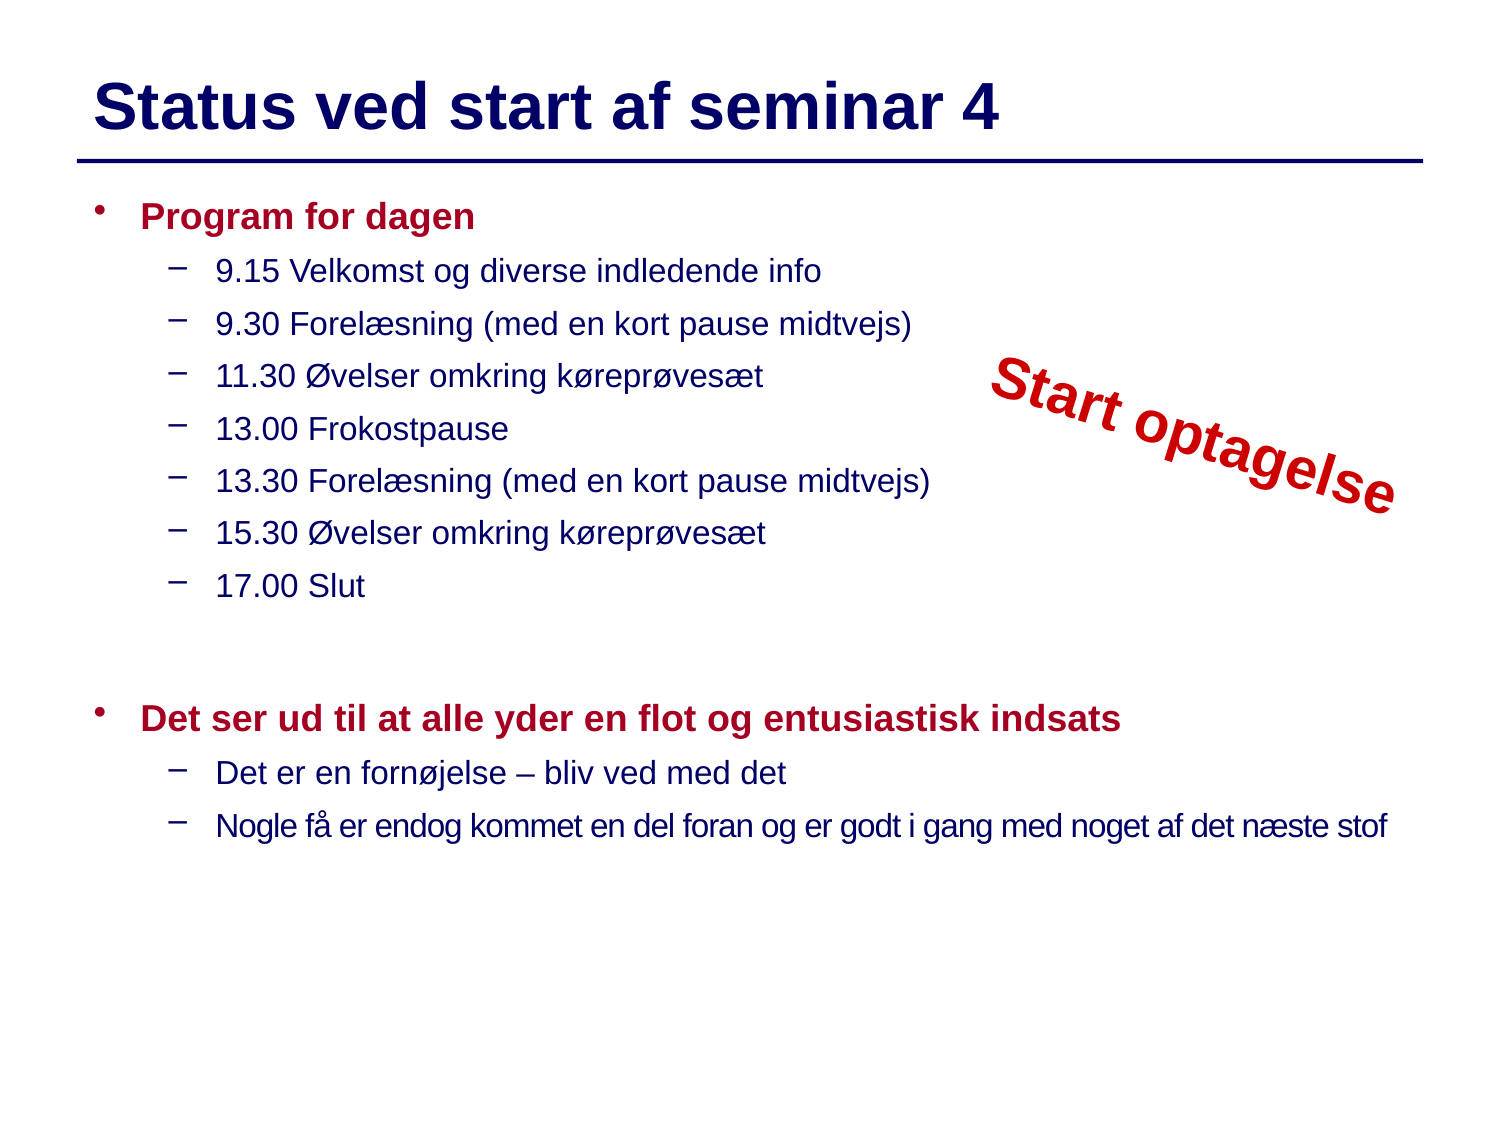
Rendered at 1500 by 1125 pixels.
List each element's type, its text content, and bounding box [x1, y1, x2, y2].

text_box Status ved start af seminar 4 [78, 47, 1483, 159]
text_box Start optagelse [933, 314, 1459, 551]
text_box Program for dagen 9.15 Velkomst og diverse indledende info 9.30 Forelæsning (med en kort pause midtvejs) 11.30 Øvelser omkring køreprøvesæt 13.00 Frokostpause 13.30 Forelæsning (med en kort pause midtvejs) 15.30 Øvelser omkring køreprøvesæt 17.00 Slut Det ser ud til at alle yder en flot og entusiastisk indsats Det er en fornøjelse – bliv ved med det Nogle få er endog kommet en del foran og er godt i gang med noget af det næste stof [78, 184, 1459, 1094]
